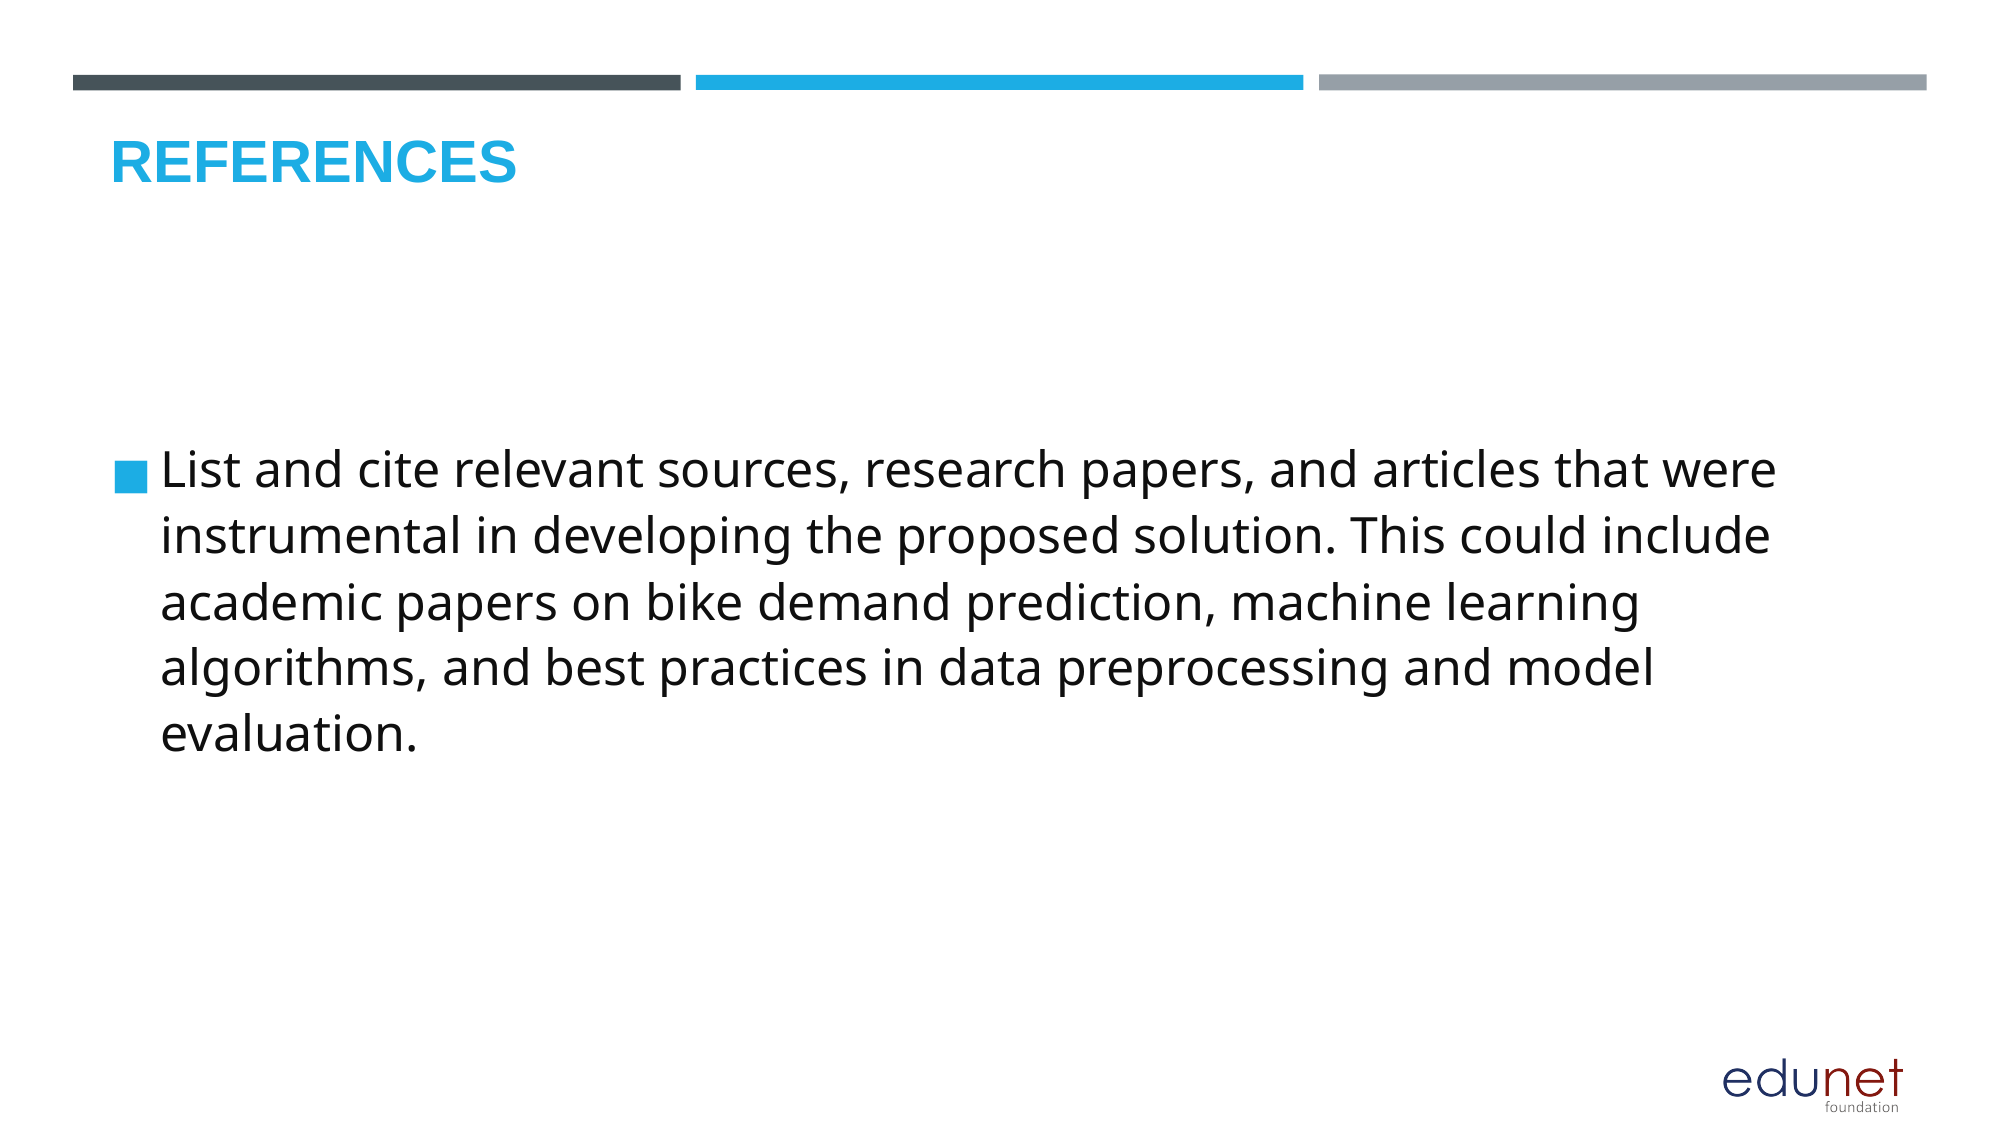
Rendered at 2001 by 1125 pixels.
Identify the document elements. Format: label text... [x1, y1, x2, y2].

list List and cite relevant sources, research papers, and articles that were instrumental in developing the proposed solution. This could include academic papers on bike demand prediction, machine learning algorithms, and best practices in data preprocessing and model evaluation. [95, 213, 1905, 981]
title REFERENCES [95, 115, 1905, 203]
picture [1719, 1056, 1905, 1116]
